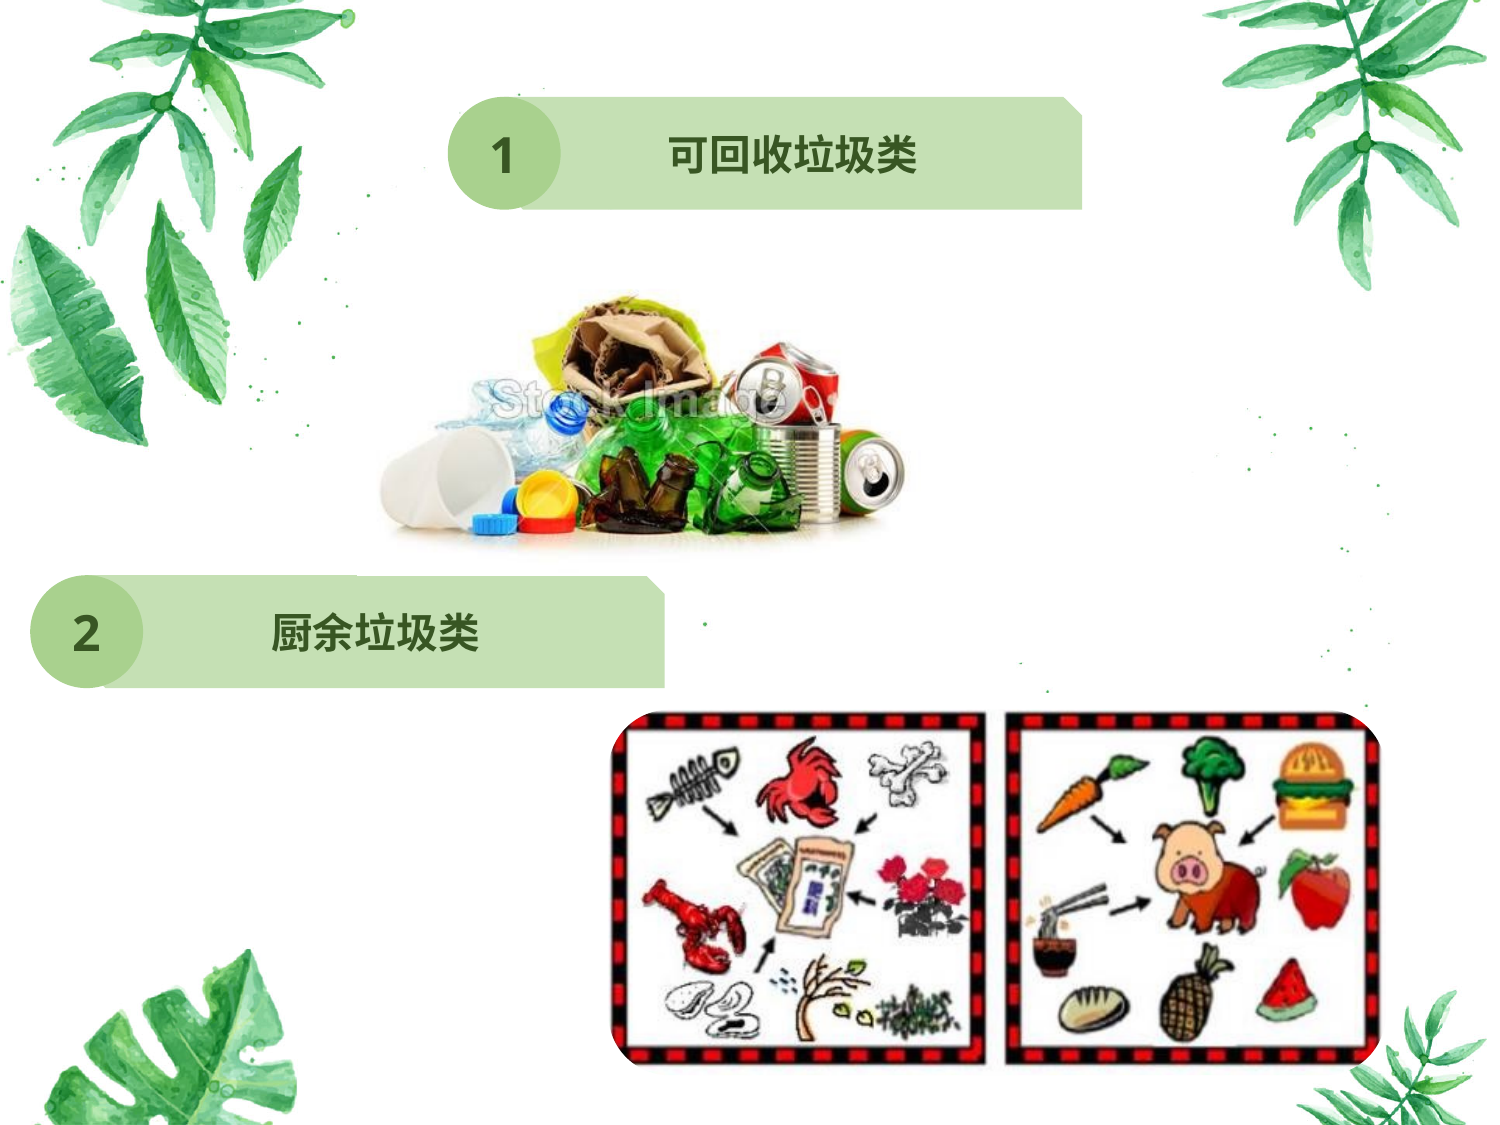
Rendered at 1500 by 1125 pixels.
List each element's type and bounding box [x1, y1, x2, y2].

picture [0, 0, 1500, 1125]
text_box [30, 575, 665, 689]
text_box [447, 96, 1083, 210]
